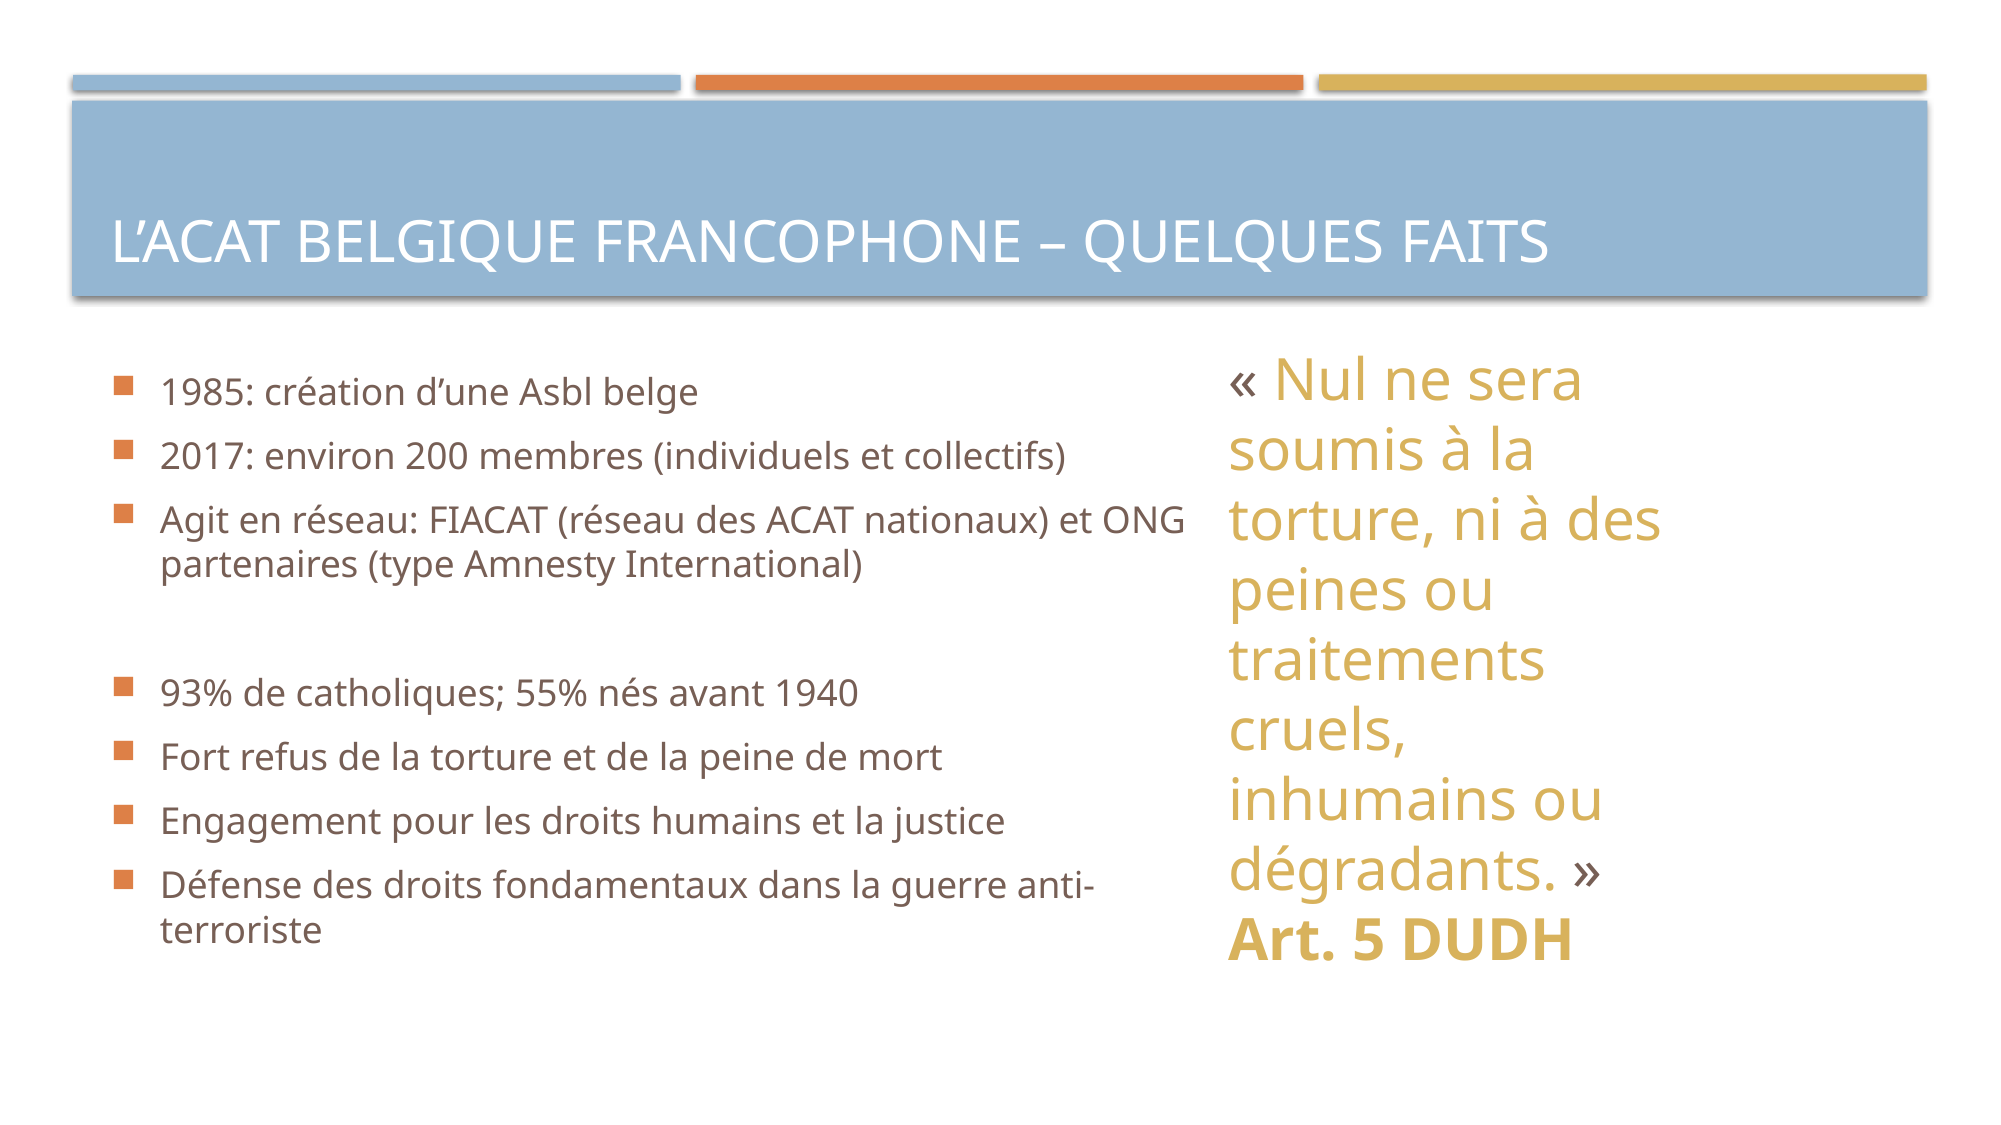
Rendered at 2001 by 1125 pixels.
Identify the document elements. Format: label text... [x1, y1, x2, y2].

title L’ACAT Belgique FRANCOPHONE – quelques faits [95, 115, 1905, 282]
list 1985: création d’une Asbl belge 2017: environ 200 membres (individuels et collectifs) Agit en réseau: FIACAT (réseau des ACAT nationaux) et ONG partenaires (type Amnesty International) 93% de catholiques; 55% nés avant 1940 Fort refus de la torture et de la peine de mort Engagement pour les droits humains et la justice Défense des droits fondamentaux dans la guerre anti-terroriste [95, 357, 1213, 962]
text_box « Nul ne sera soumis à la torture, ni à des peines ou traitements cruels, inhumains ou dégradants. » Art. 5 DUDH [1213, 334, 1720, 1025]
